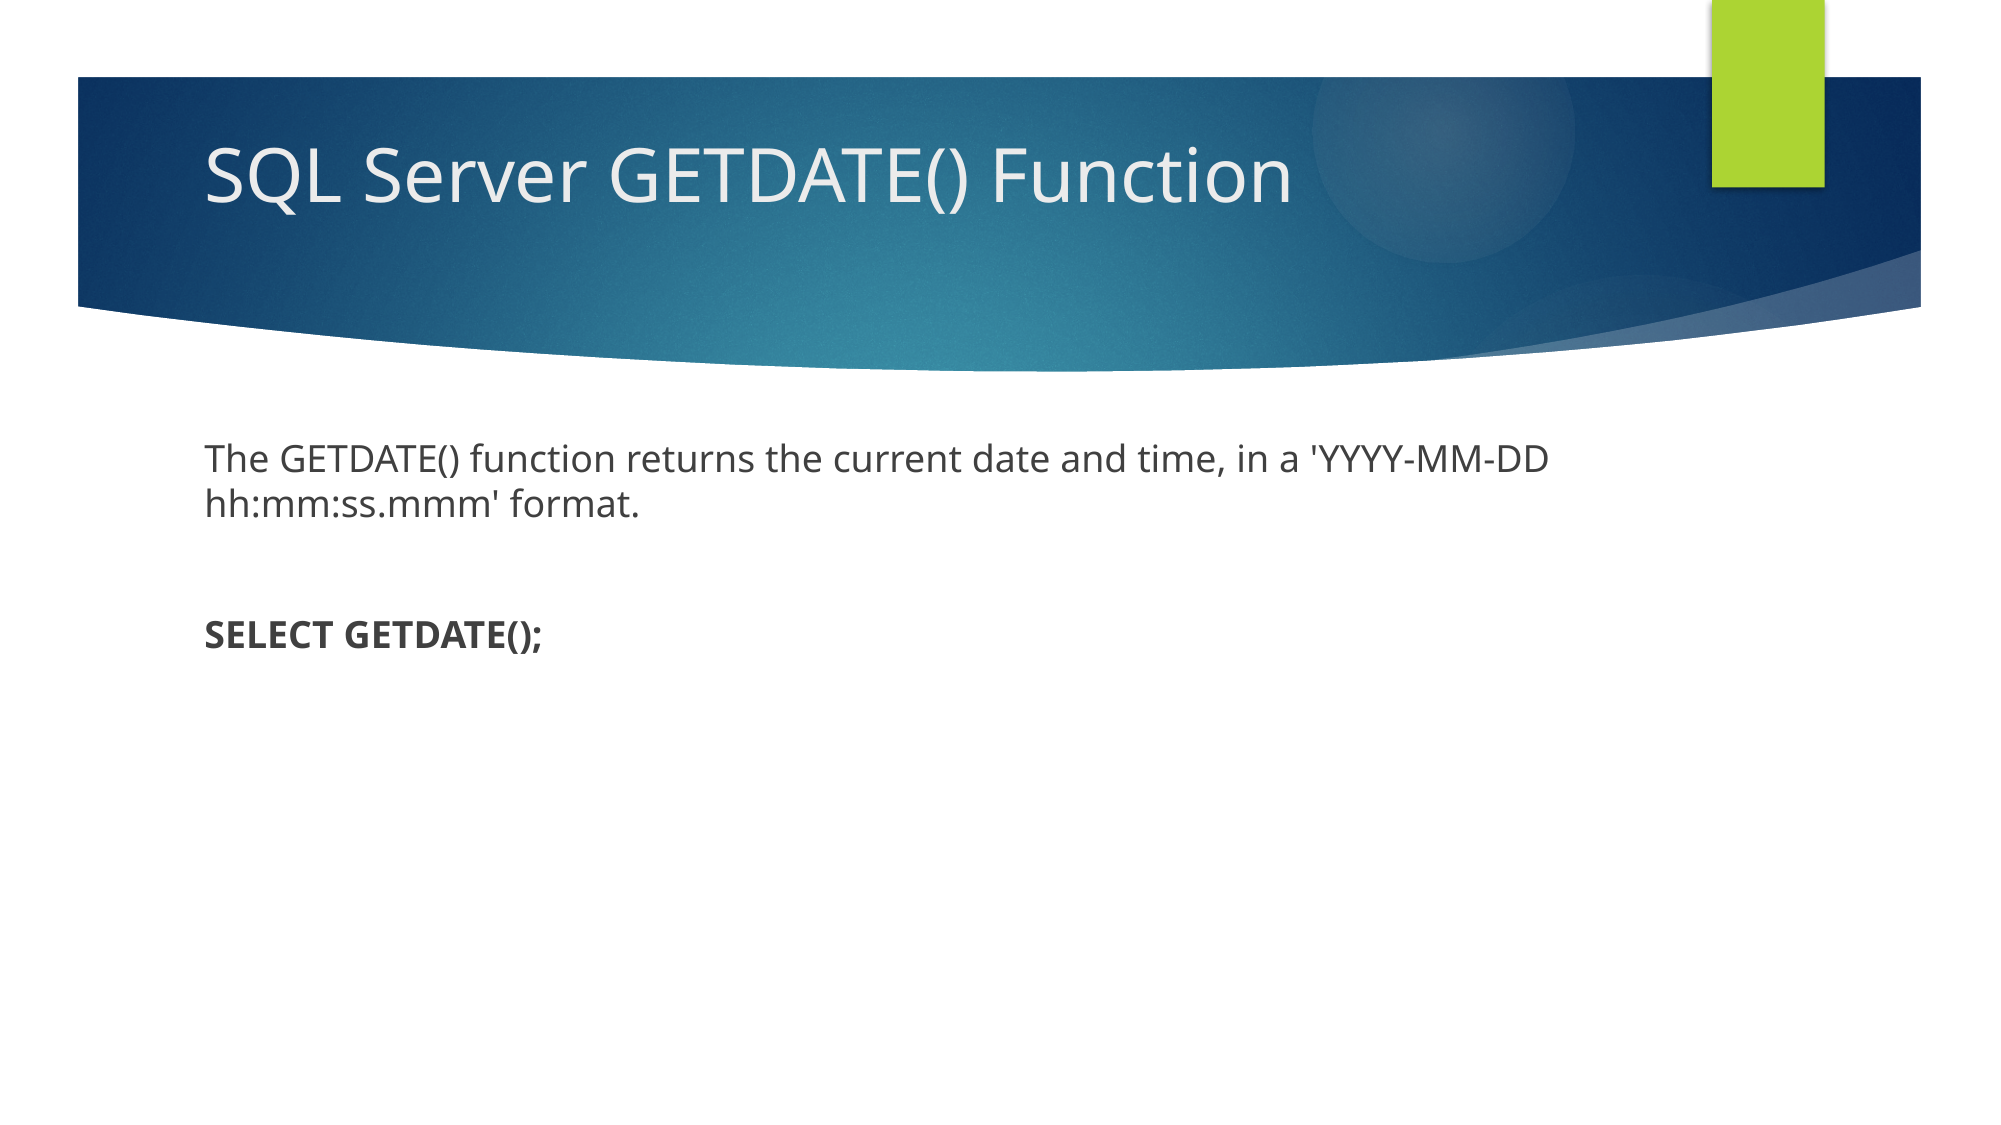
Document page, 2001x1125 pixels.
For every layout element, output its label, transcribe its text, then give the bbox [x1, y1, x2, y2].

list The GETDATE() function returns the current date and time, in a 'YYYY-MM-DD hh:mm:ss.mmm' format. SELECT GETDATE(); [189, 427, 1627, 988]
title SQL Server GETDATE() Function [189, 159, 1627, 276]
